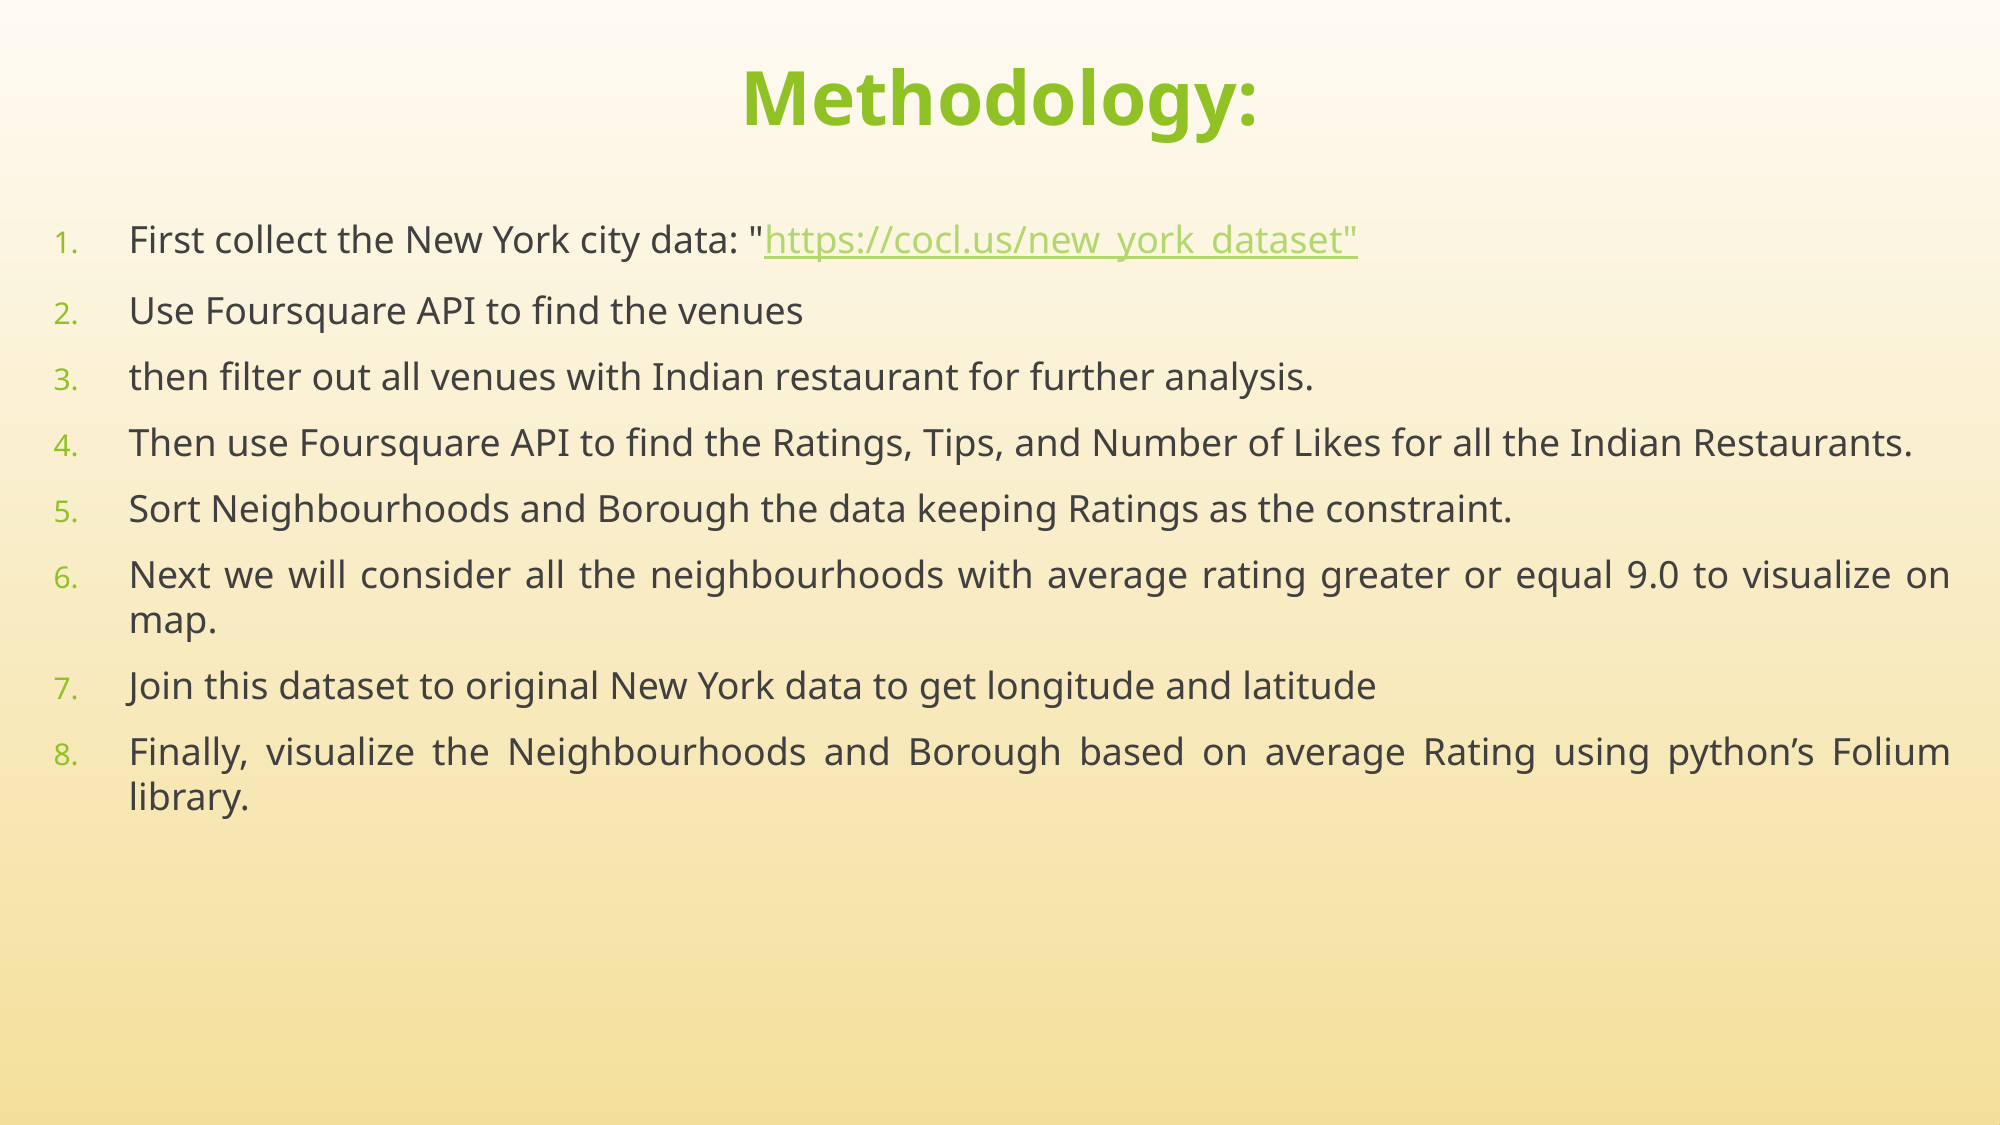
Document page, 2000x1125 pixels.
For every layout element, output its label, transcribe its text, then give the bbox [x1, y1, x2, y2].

list First collect the New York city data: "https://cocl.us/new_york_dataset" Use Foursquare API to find the venues then filter out all venues with Indian restaurant for further analysis. Then use Foursquare API to find the Ratings, Tips, and Number of Likes for all the Indian Restaurants. Sort Neighbourhoods and Borough the data keeping Ratings as the constraint. Next we will consider all the neighbourhoods with average rating greater or equal 9.0 to visualize on map. Join this dataset to original New York data to get longitude and latitude Finally, visualize the Neighbourhoods and Borough based on average Rating using python’s Folium library. [31, 208, 1969, 1094]
title Methodology: [31, 42, 1969, 157]
